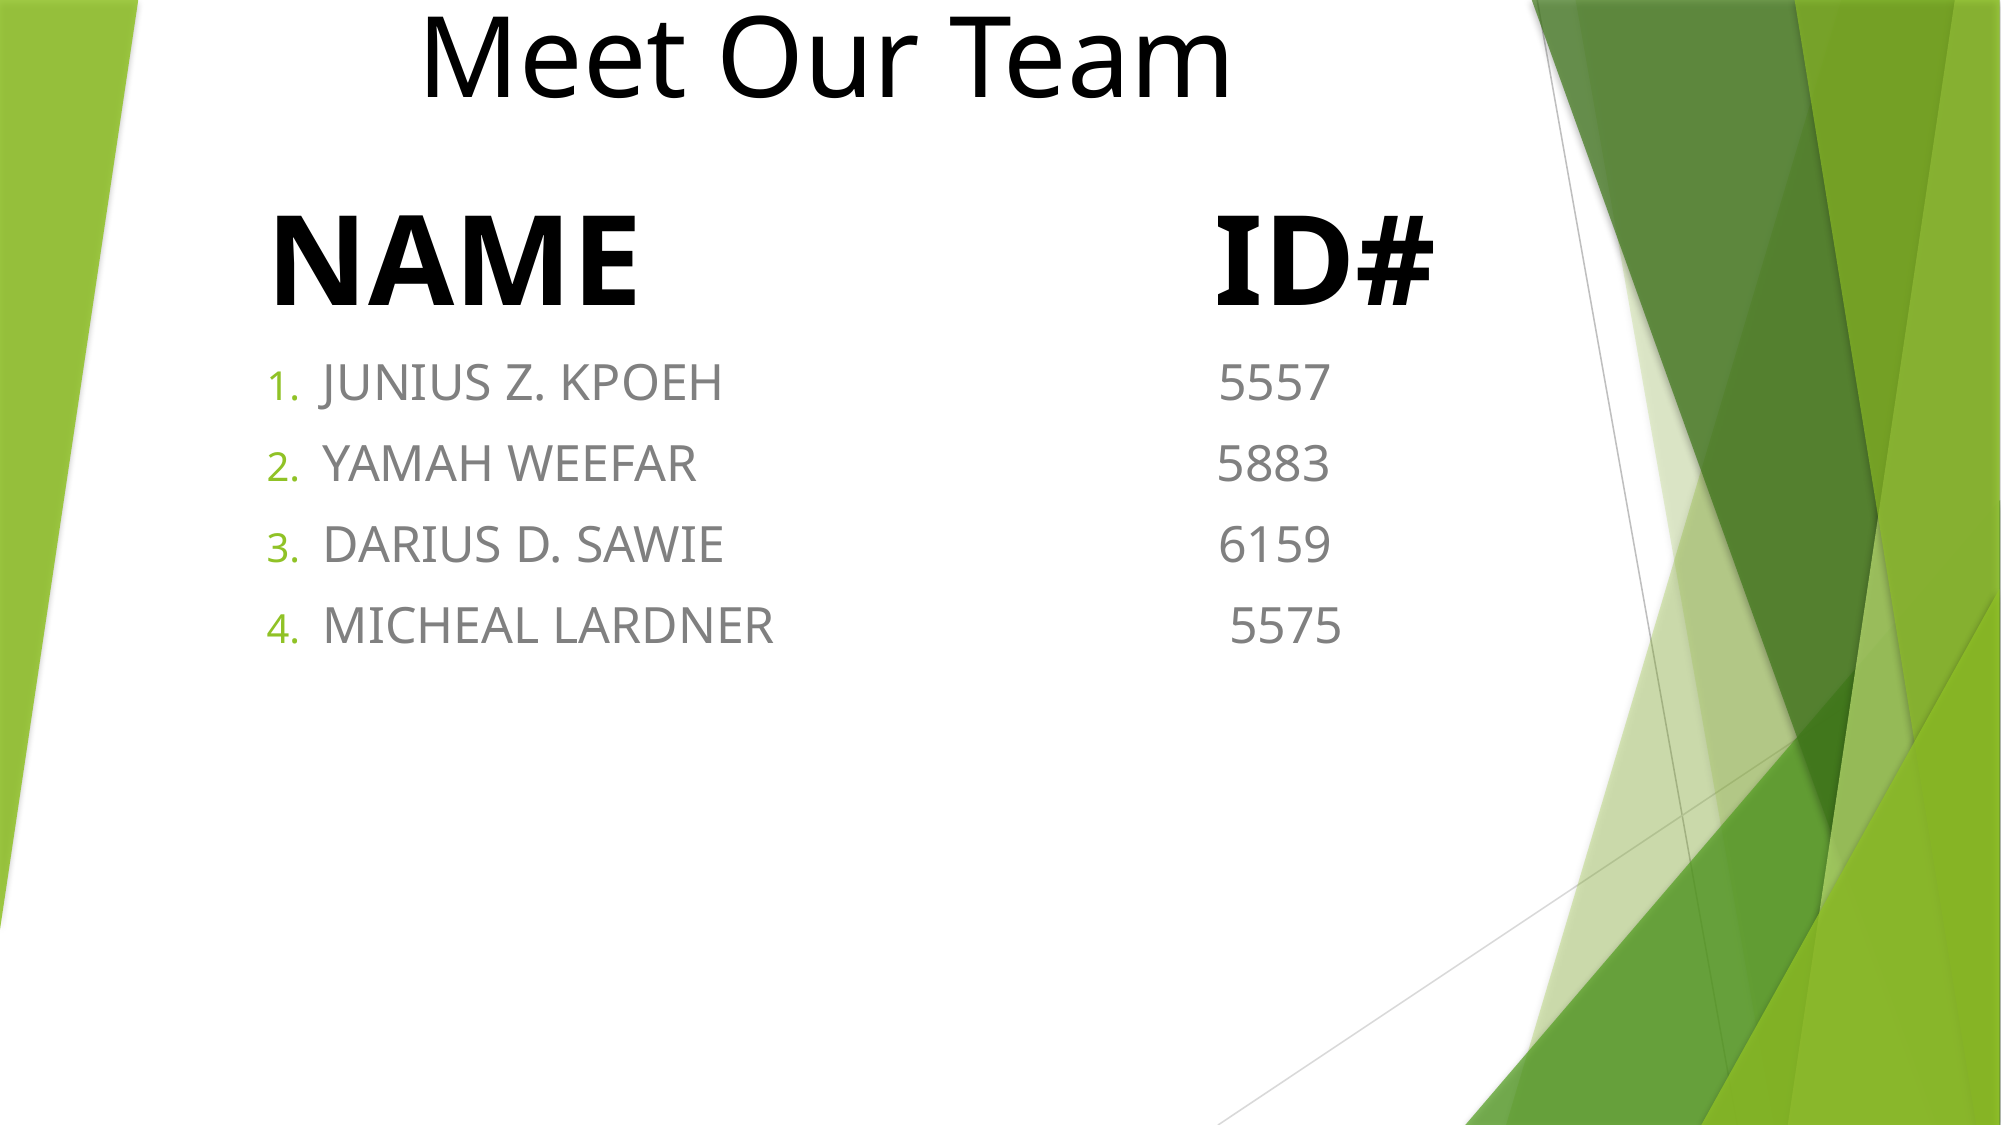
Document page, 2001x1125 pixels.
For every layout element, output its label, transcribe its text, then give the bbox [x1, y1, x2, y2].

subtitle NAME ID# JUNIUS Z. KPOEH 5557 YAMAH WEEFAR 5883 DARIUS D. SAWIE 6159 MICHEAL LARDNER 5575 [251, 172, 1526, 845]
title Meet Our Team [189, 0, 1464, 263]
